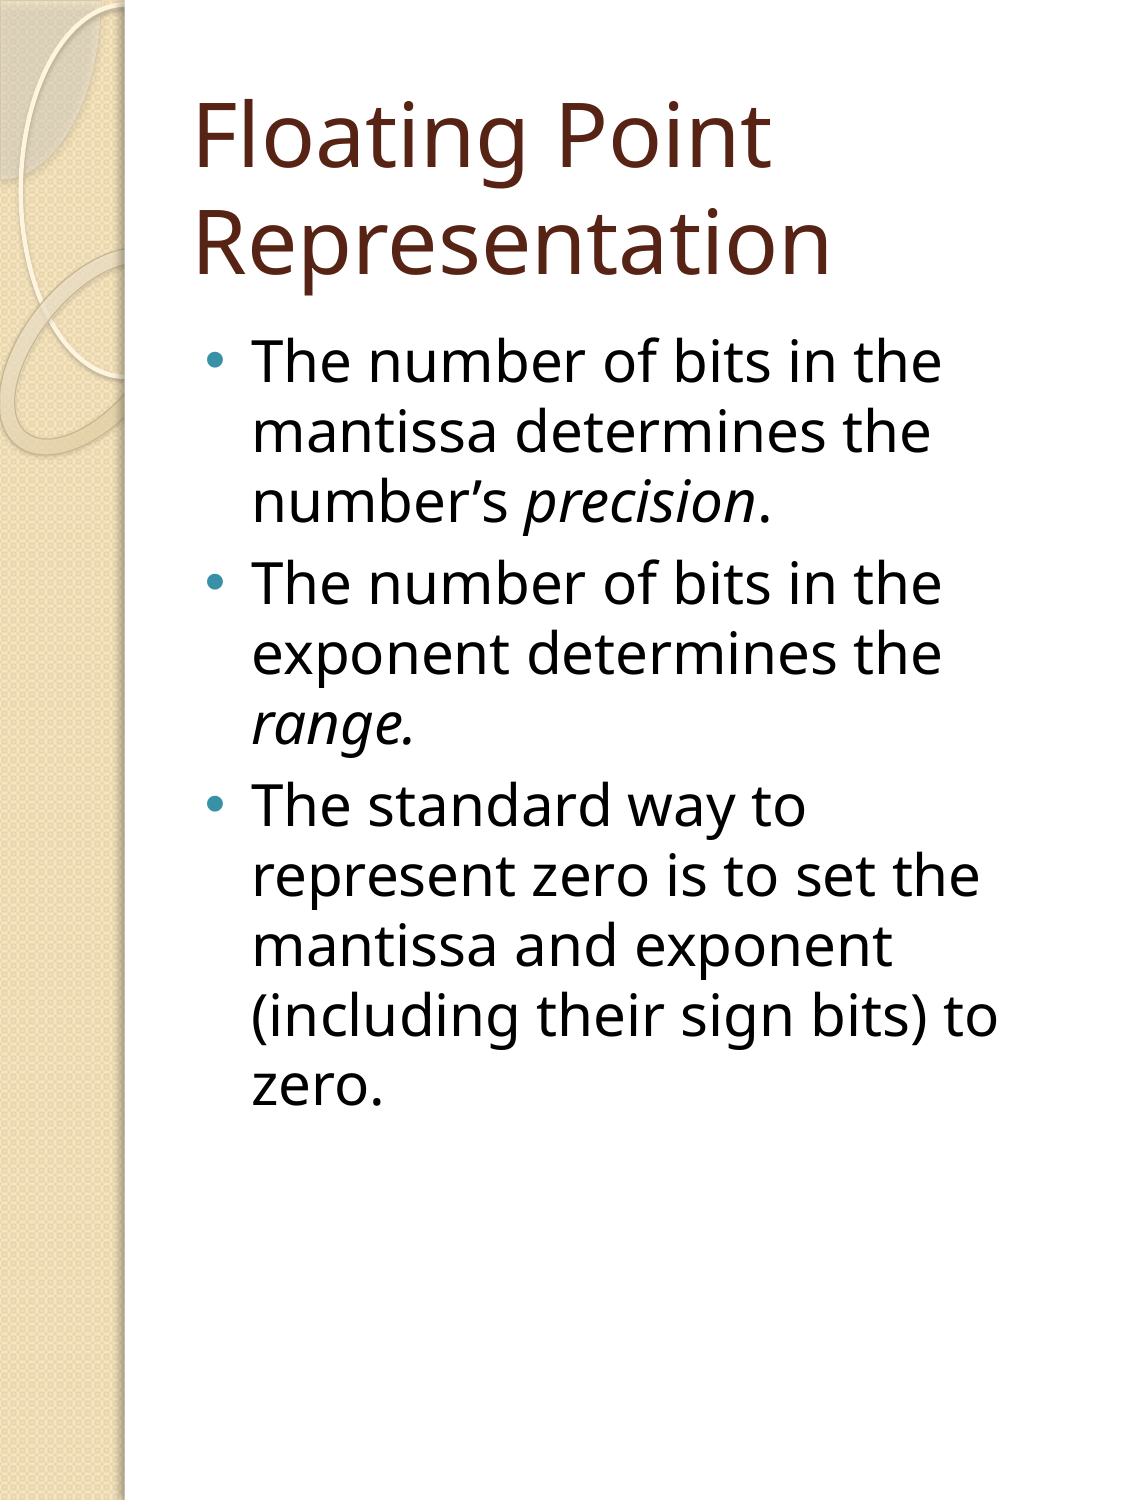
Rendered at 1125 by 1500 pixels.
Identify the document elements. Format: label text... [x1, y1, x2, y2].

title Floating Point Representation [176, 60, 1100, 310]
list The number of bits in the mantissa determines the number’s precision. The number of bits in the exponent determines the range. The standard way to represent zero is to set the mantissa and exponent (including their sign bits) to zero. [176, 316, 1100, 1367]
